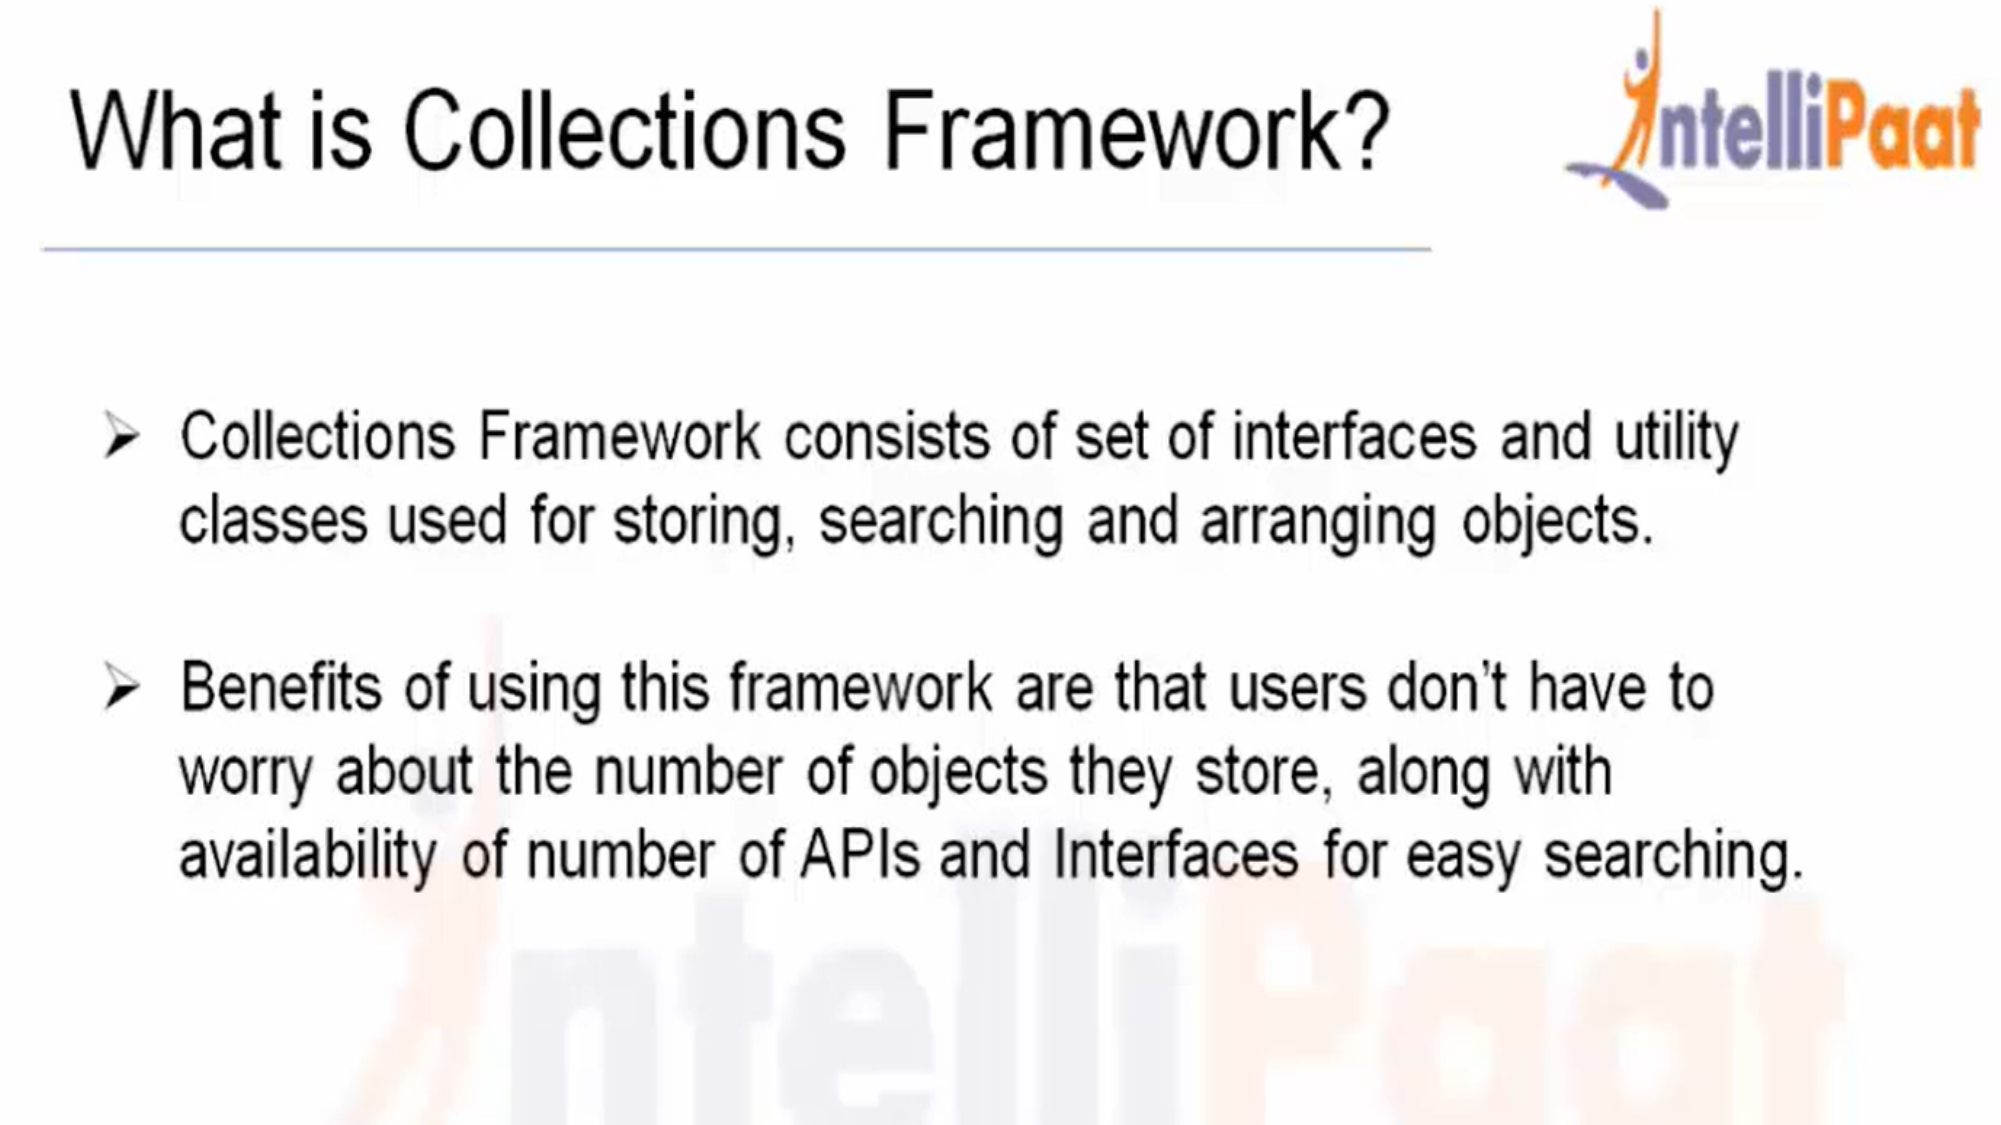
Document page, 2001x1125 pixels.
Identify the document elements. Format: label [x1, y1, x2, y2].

list [0, 0, 2000, 1125]
